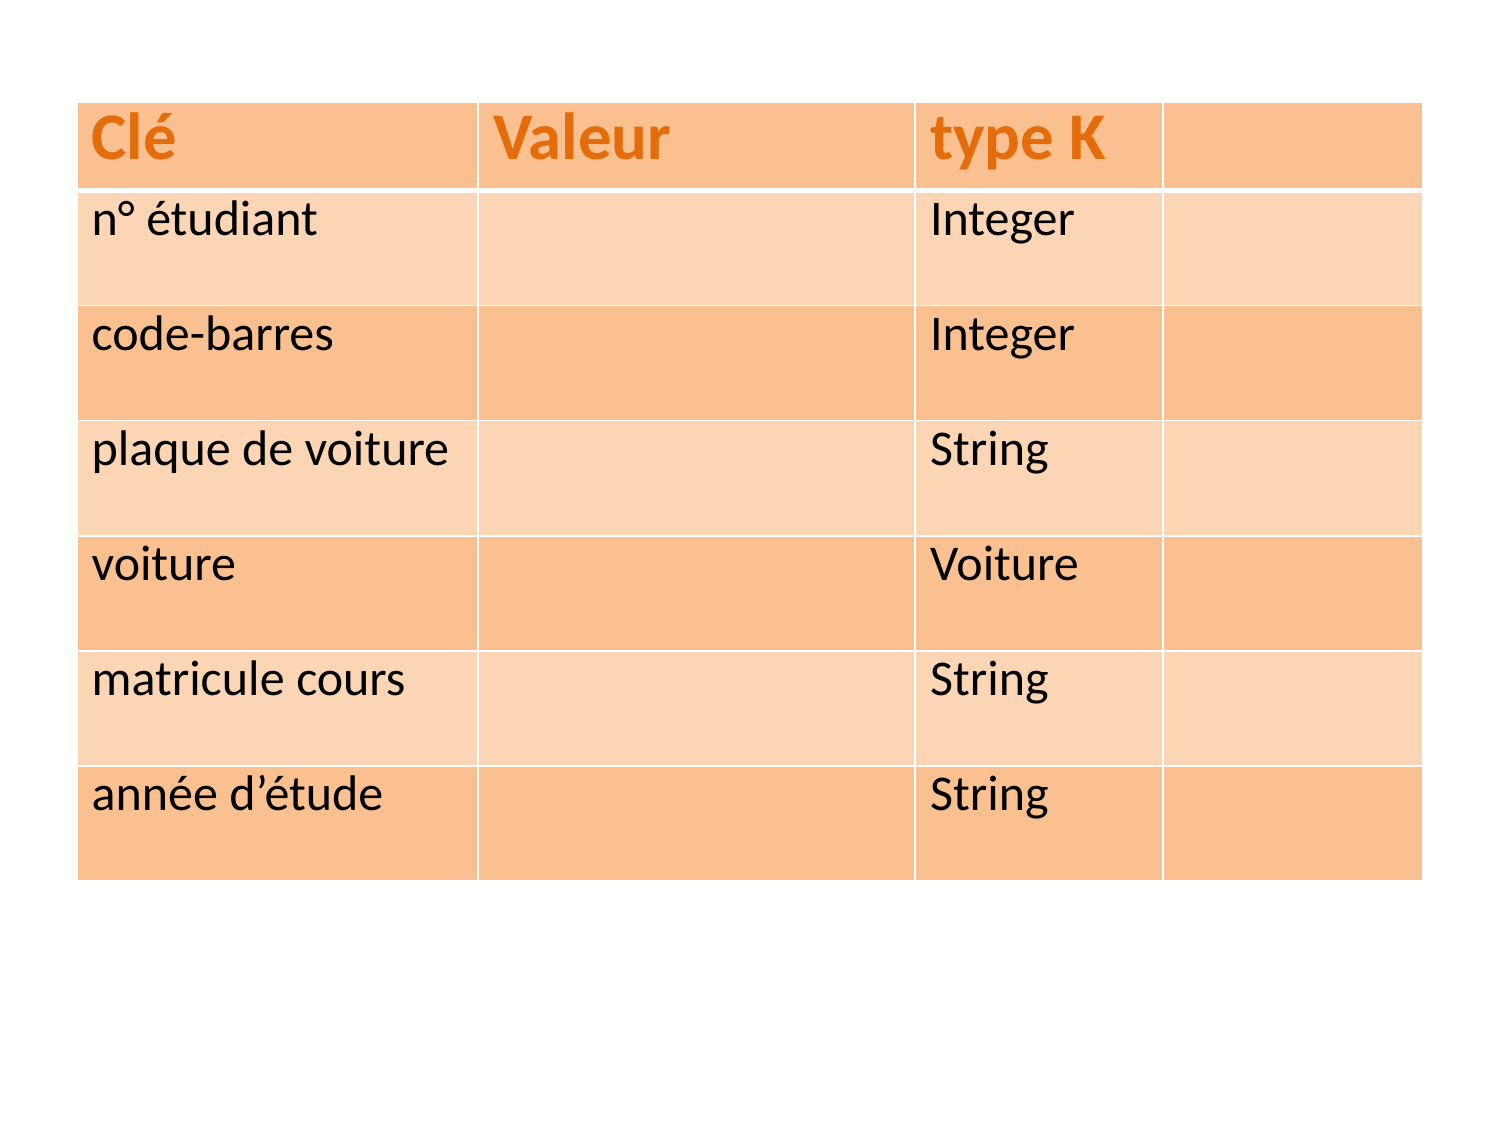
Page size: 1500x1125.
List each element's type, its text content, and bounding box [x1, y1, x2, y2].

table_cell n° étudiant [78, 193, 477, 305]
table_cell année d’étude [78, 767, 477, 880]
table_cell Voiture [916, 537, 1162, 650]
table_cell Integer [916, 193, 1162, 305]
table_header Clé [78, 103, 477, 188]
table_cell [1164, 306, 1422, 420]
table_cell voiture [78, 537, 477, 650]
table_cell String [916, 652, 1162, 765]
table_cell [1164, 652, 1422, 765]
table_cell [479, 306, 914, 420]
table_cell [479, 421, 914, 535]
table_cell [479, 767, 914, 880]
table_header [1164, 103, 1422, 188]
table_cell [479, 652, 914, 765]
table_cell [1164, 421, 1422, 535]
table_cell Integer [916, 306, 1162, 420]
table_cell plaque de voiture [78, 421, 477, 535]
table_cell [1164, 767, 1422, 880]
table_cell [479, 537, 914, 650]
table_cell matricule cours [78, 652, 477, 765]
table_cell [479, 193, 914, 305]
table_cell [1164, 537, 1422, 650]
table_cell code-barres [78, 306, 477, 420]
table_header type K [916, 103, 1162, 188]
table_cell String [916, 767, 1162, 880]
table_cell [1164, 193, 1422, 305]
table_header Valeur [479, 103, 914, 188]
table_cell String [916, 421, 1162, 535]
